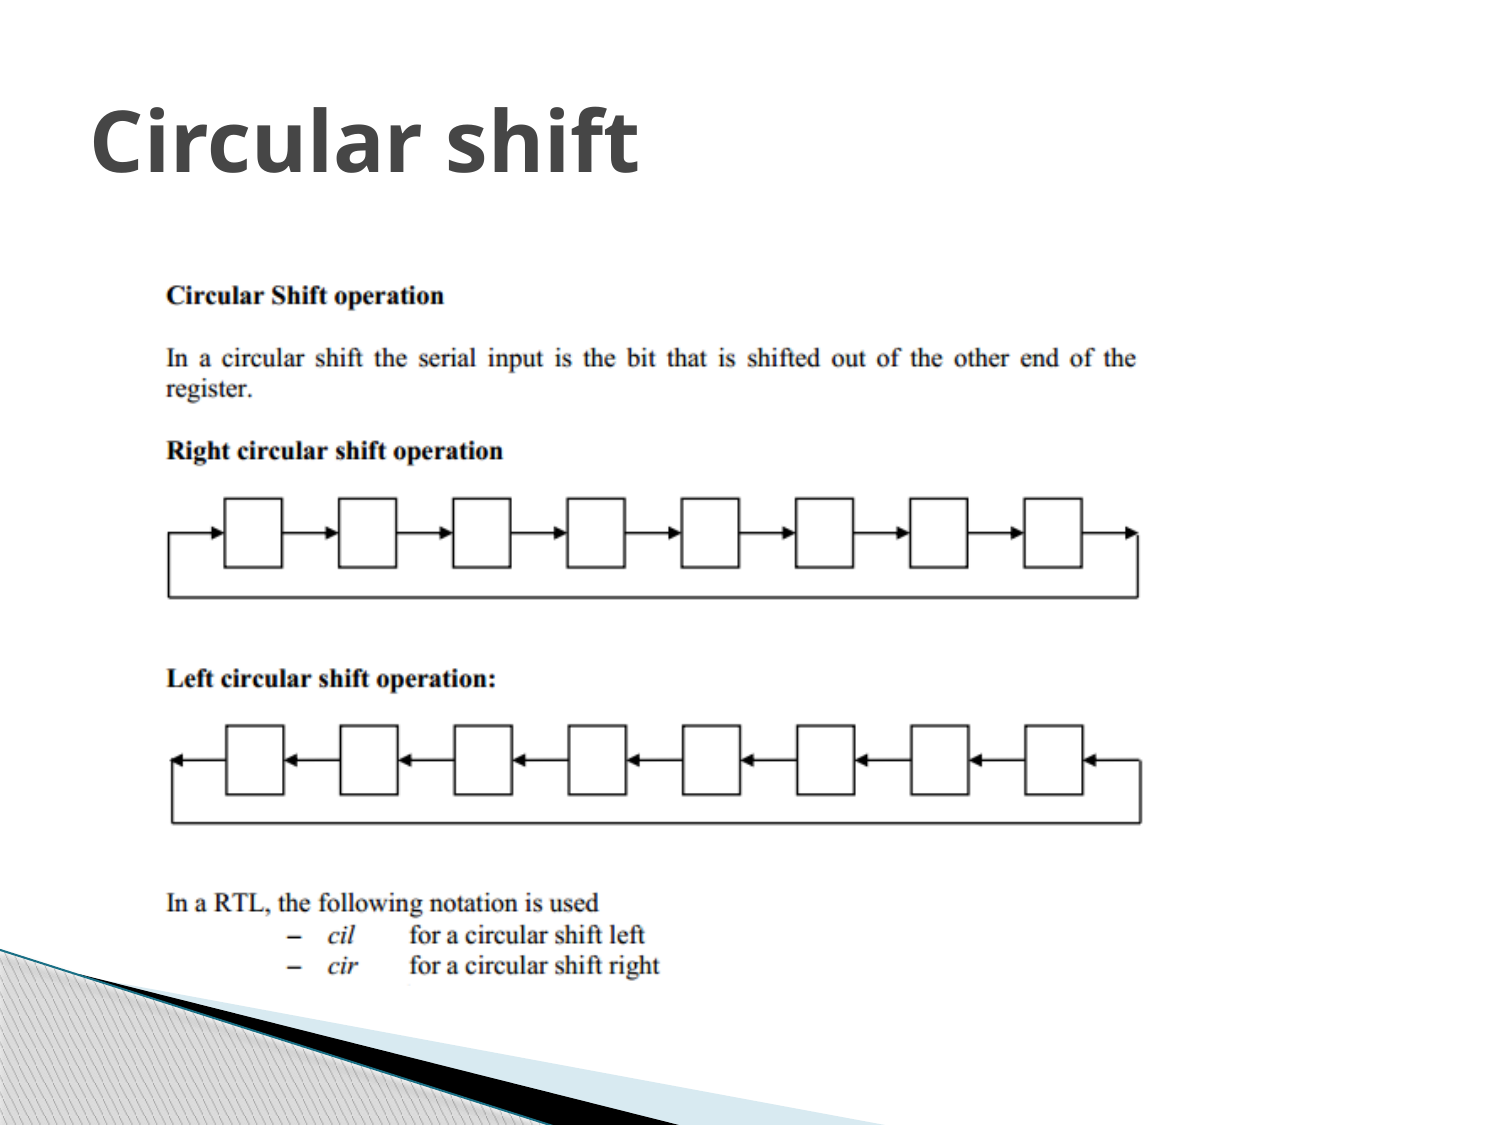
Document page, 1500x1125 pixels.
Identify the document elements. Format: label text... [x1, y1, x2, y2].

title Circular shift [75, 45, 1425, 233]
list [135, 274, 1188, 987]
